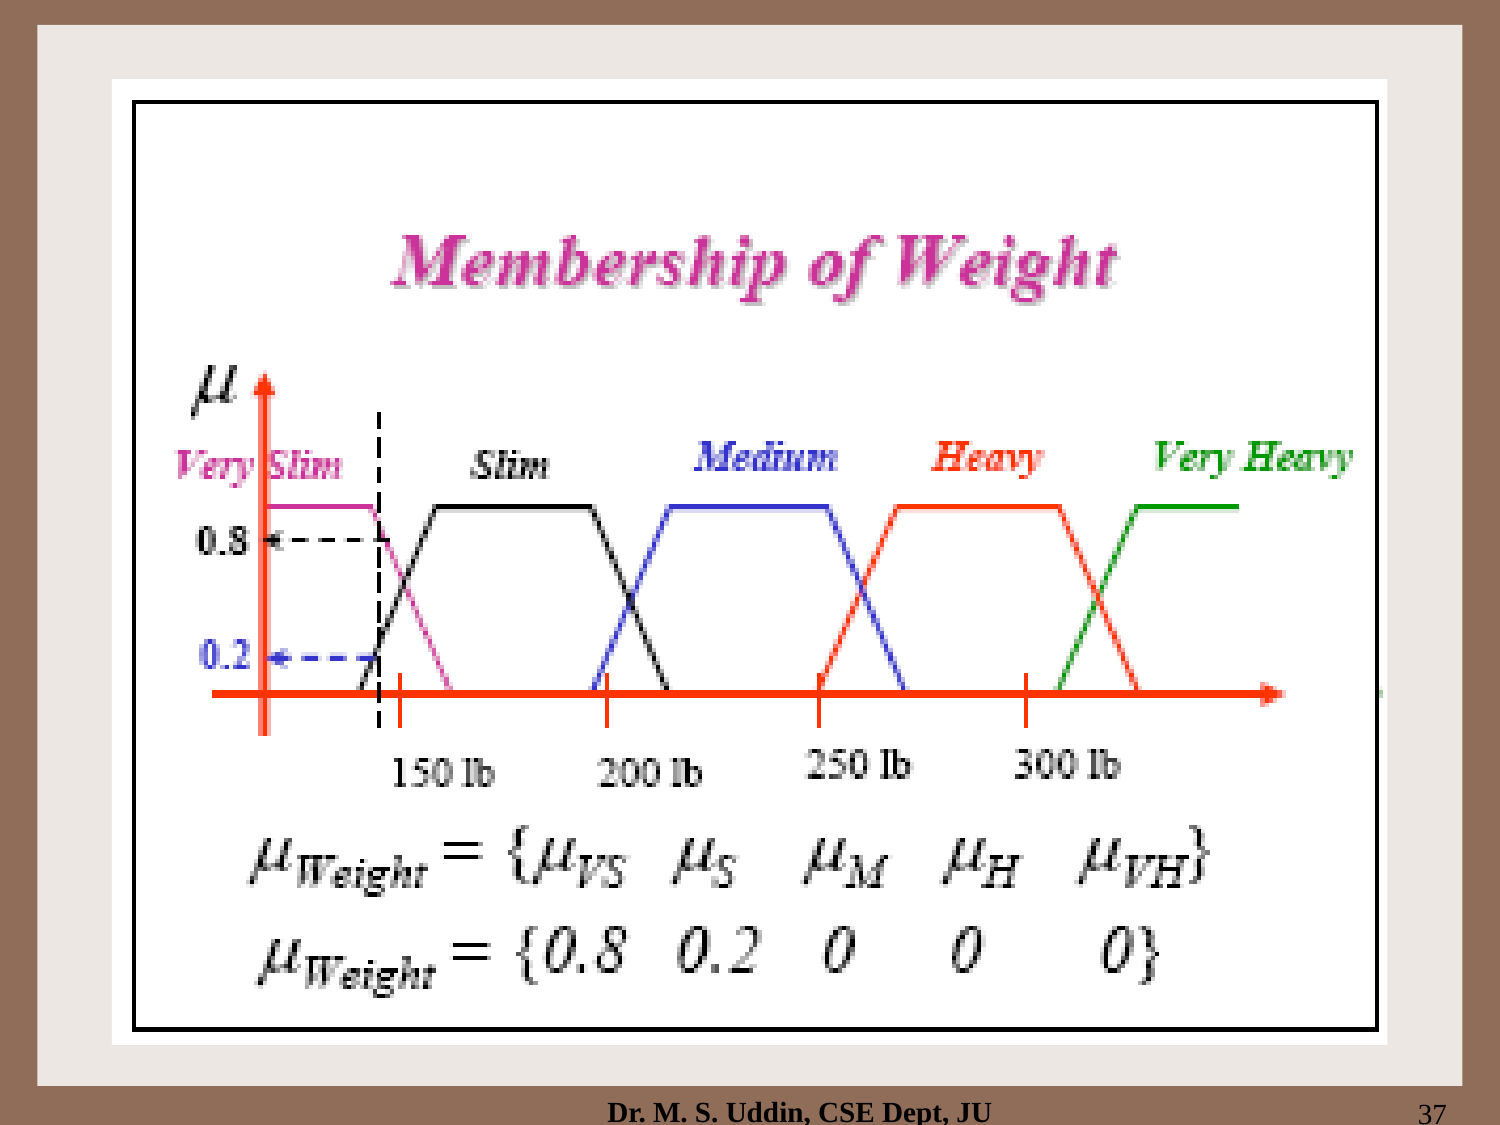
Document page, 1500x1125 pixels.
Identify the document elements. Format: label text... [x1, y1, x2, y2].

picture [111, 79, 1388, 1045]
footer Dr. M. S. Uddin, CSE Dept, JU [562, 1085, 1038, 1125]
slide_number 37 [1149, 1087, 1463, 1125]
